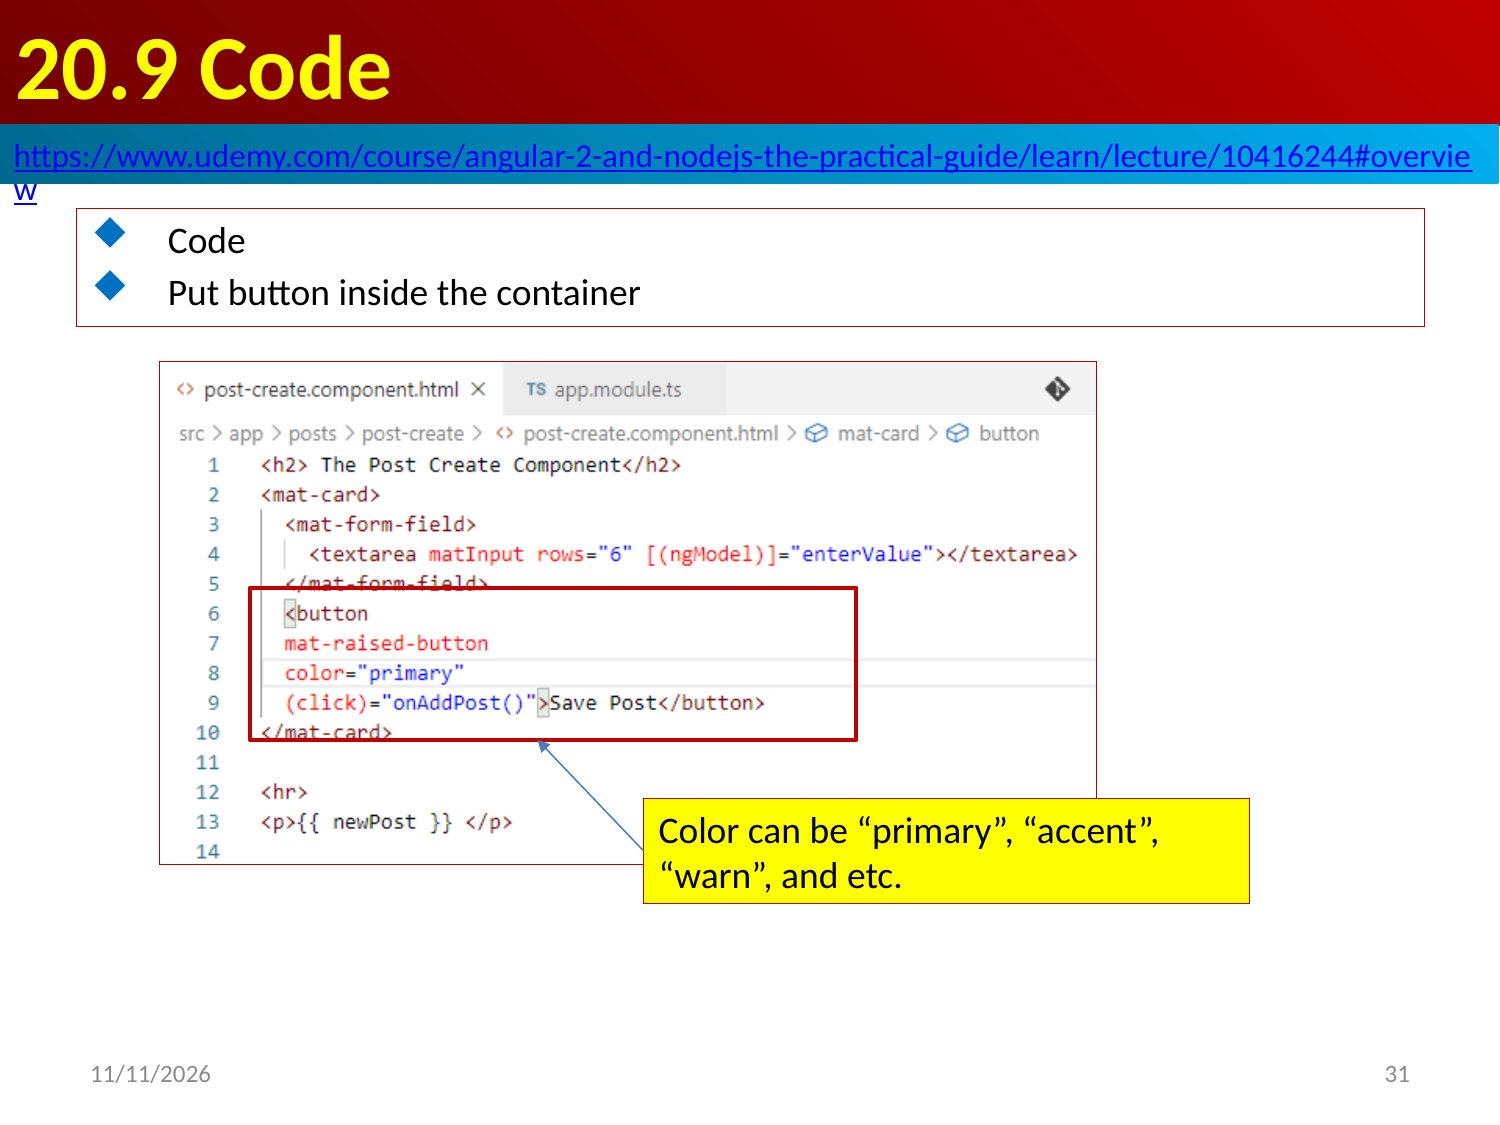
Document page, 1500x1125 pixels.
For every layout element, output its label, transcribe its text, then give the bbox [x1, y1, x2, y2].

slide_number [75, 1042, 425, 1103]
subtitle Code Put button inside the container [76, 208, 1425, 327]
slide_number 31 [1074, 1042, 1425, 1103]
text_box Color can be “primary”, “accent”, “warn”, and etc. [643, 798, 1250, 904]
title 20.9 Code [0, 0, 1500, 126]
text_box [537, 739, 644, 852]
picture [159, 361, 1098, 865]
text_box https://www.udemy.com/course/angular-2-and-nodejs-the-practical-guide/learn/lecture/10416244#overview [0, 124, 1499, 184]
